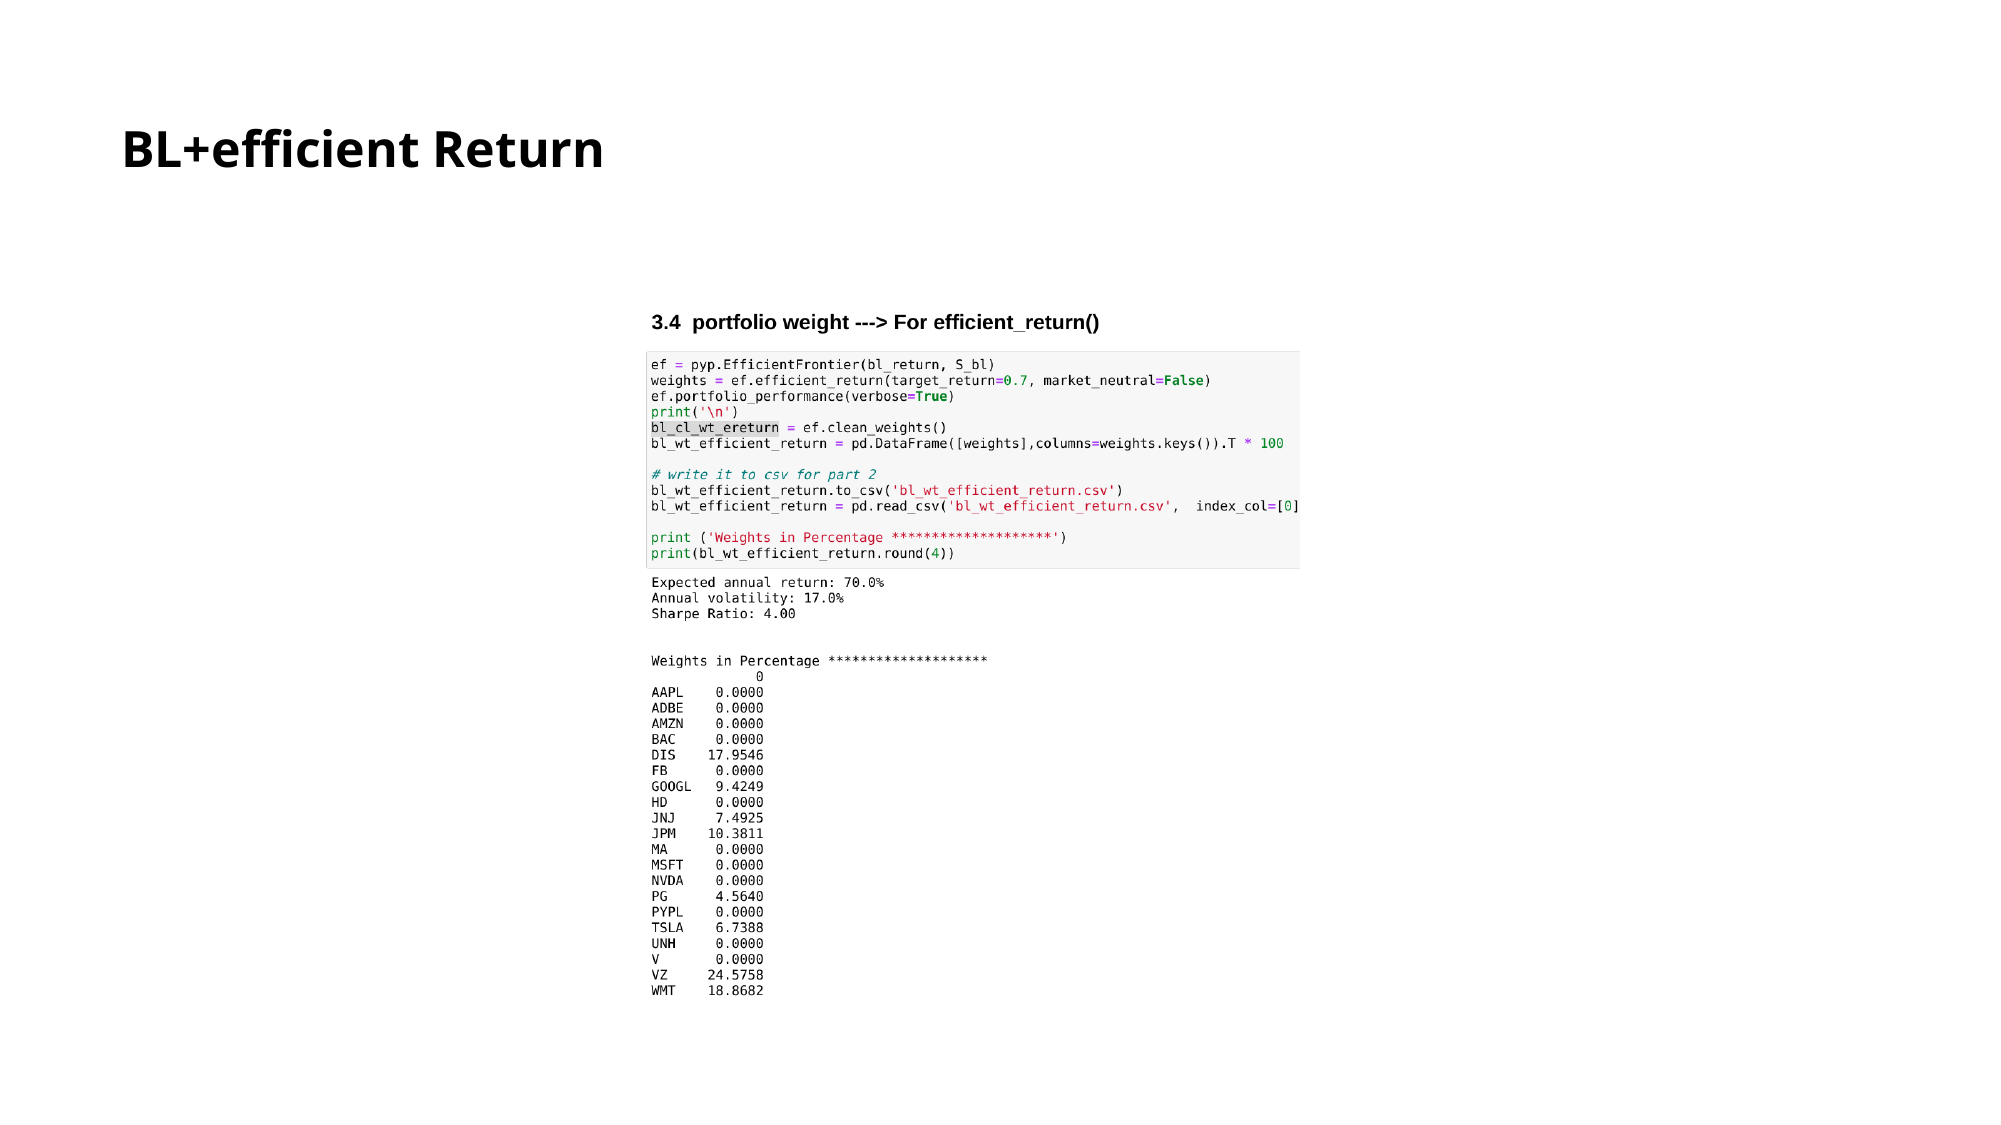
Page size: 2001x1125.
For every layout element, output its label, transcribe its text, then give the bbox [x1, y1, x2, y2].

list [638, 299, 1300, 1014]
title BL+efficient Return [106, 42, 1832, 260]
